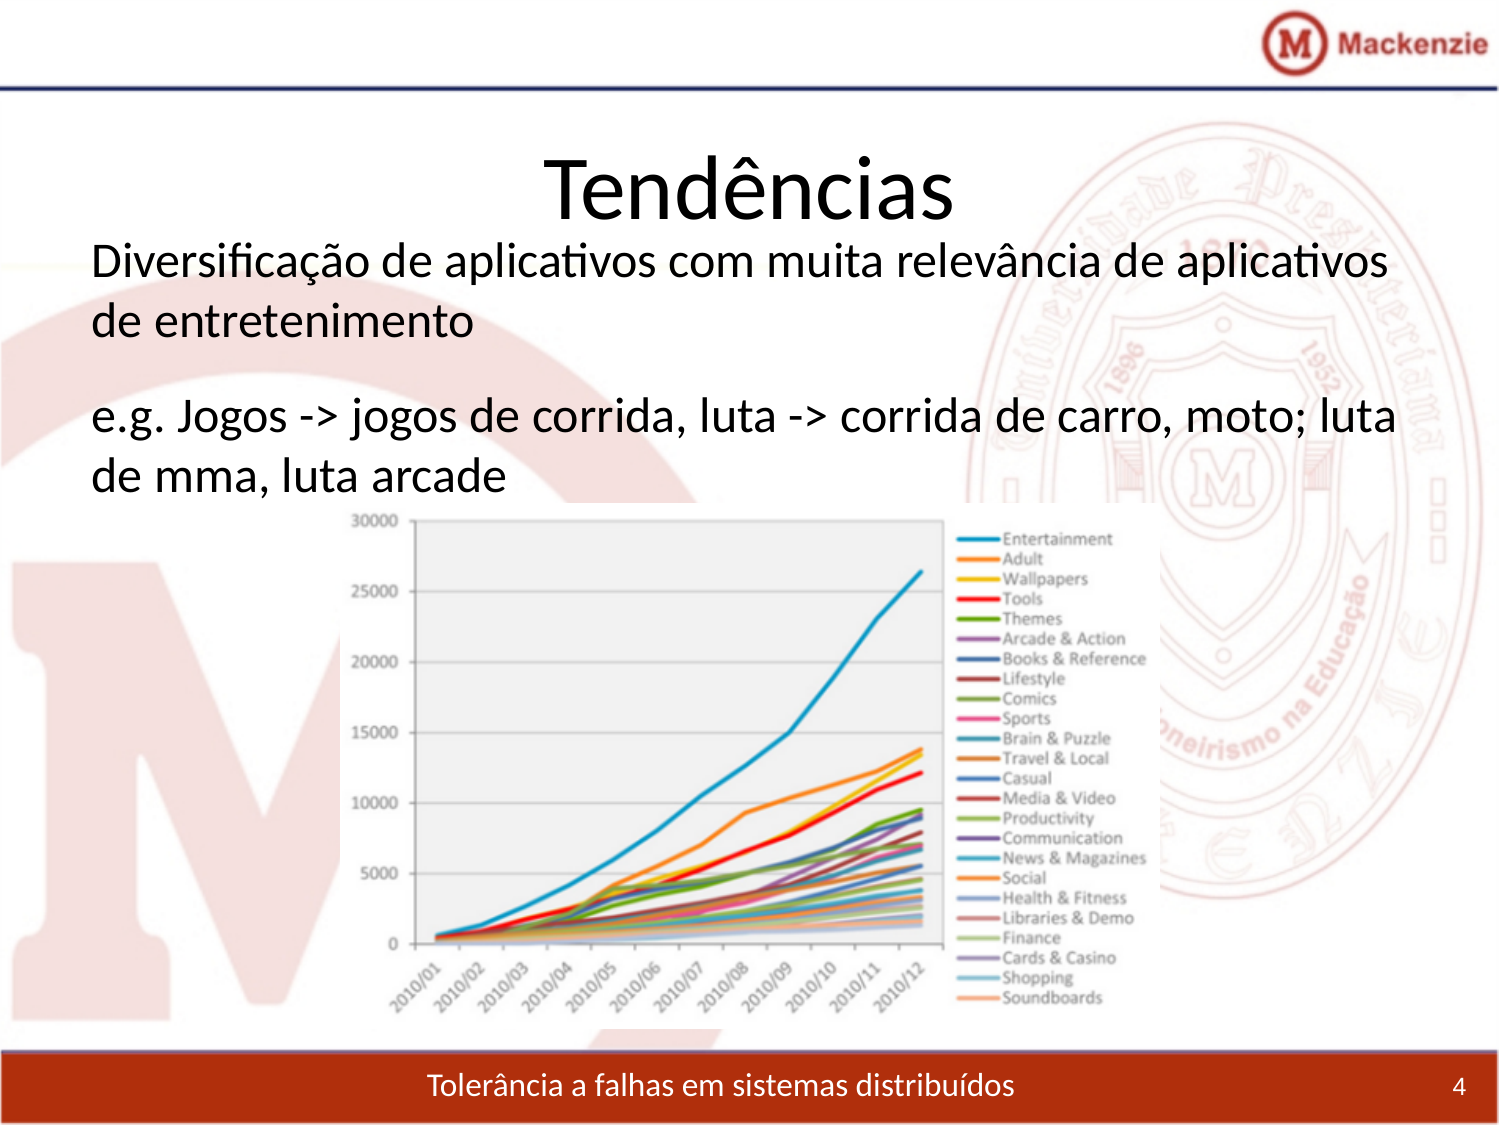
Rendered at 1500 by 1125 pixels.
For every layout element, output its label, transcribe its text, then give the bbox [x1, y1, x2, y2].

slide_number 4 [1368, 1055, 1482, 1116]
picture [0, 0, 1499, 1125]
title Tendências [75, 88, 1425, 277]
list Tolerância a falhas em sistemas distribuídos [18, 1055, 1368, 1116]
list Diversificação de aplicativos com muita relevância de aplicativos de entretenimento e.g. Jogos -> jogos de corrida, luta -> corrida de carro, moto; luta de mma, luta arcade [76, 219, 1447, 1024]
